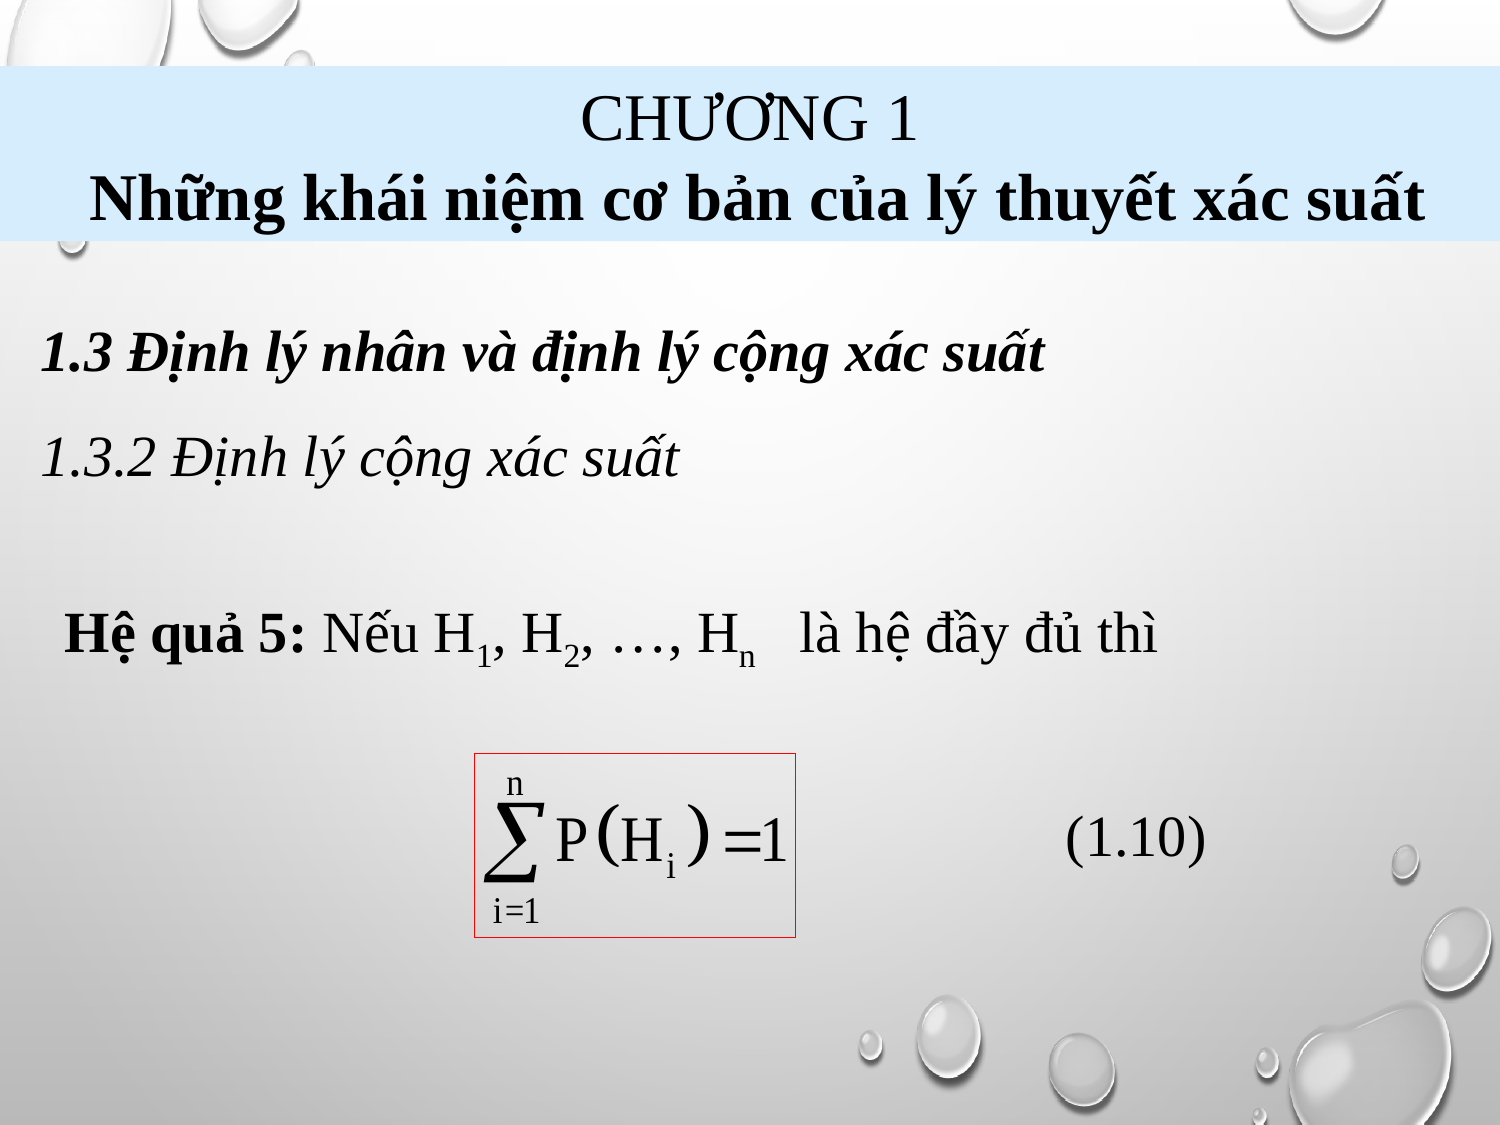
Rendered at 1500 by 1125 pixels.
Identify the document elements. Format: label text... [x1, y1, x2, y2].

text_box 1.3 Định lý nhân và định lý cộng xác suất 1.3.2 Định lý cộng xác suất [25, 271, 1489, 496]
text_box CHƯƠNG 1 Những khái niệm cơ bản của lý thuyết xác suất [0, 66, 1500, 242]
picture [0, 242, 1500, 1125]
text_box (1.10) [1050, 790, 1222, 876]
text_box Hệ quả 5: Nếu H1, H2, …, Hn là hệ đầy đủ thì [49, 547, 1465, 682]
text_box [474, 752, 796, 938]
picture [0, 0, 1500, 66]
